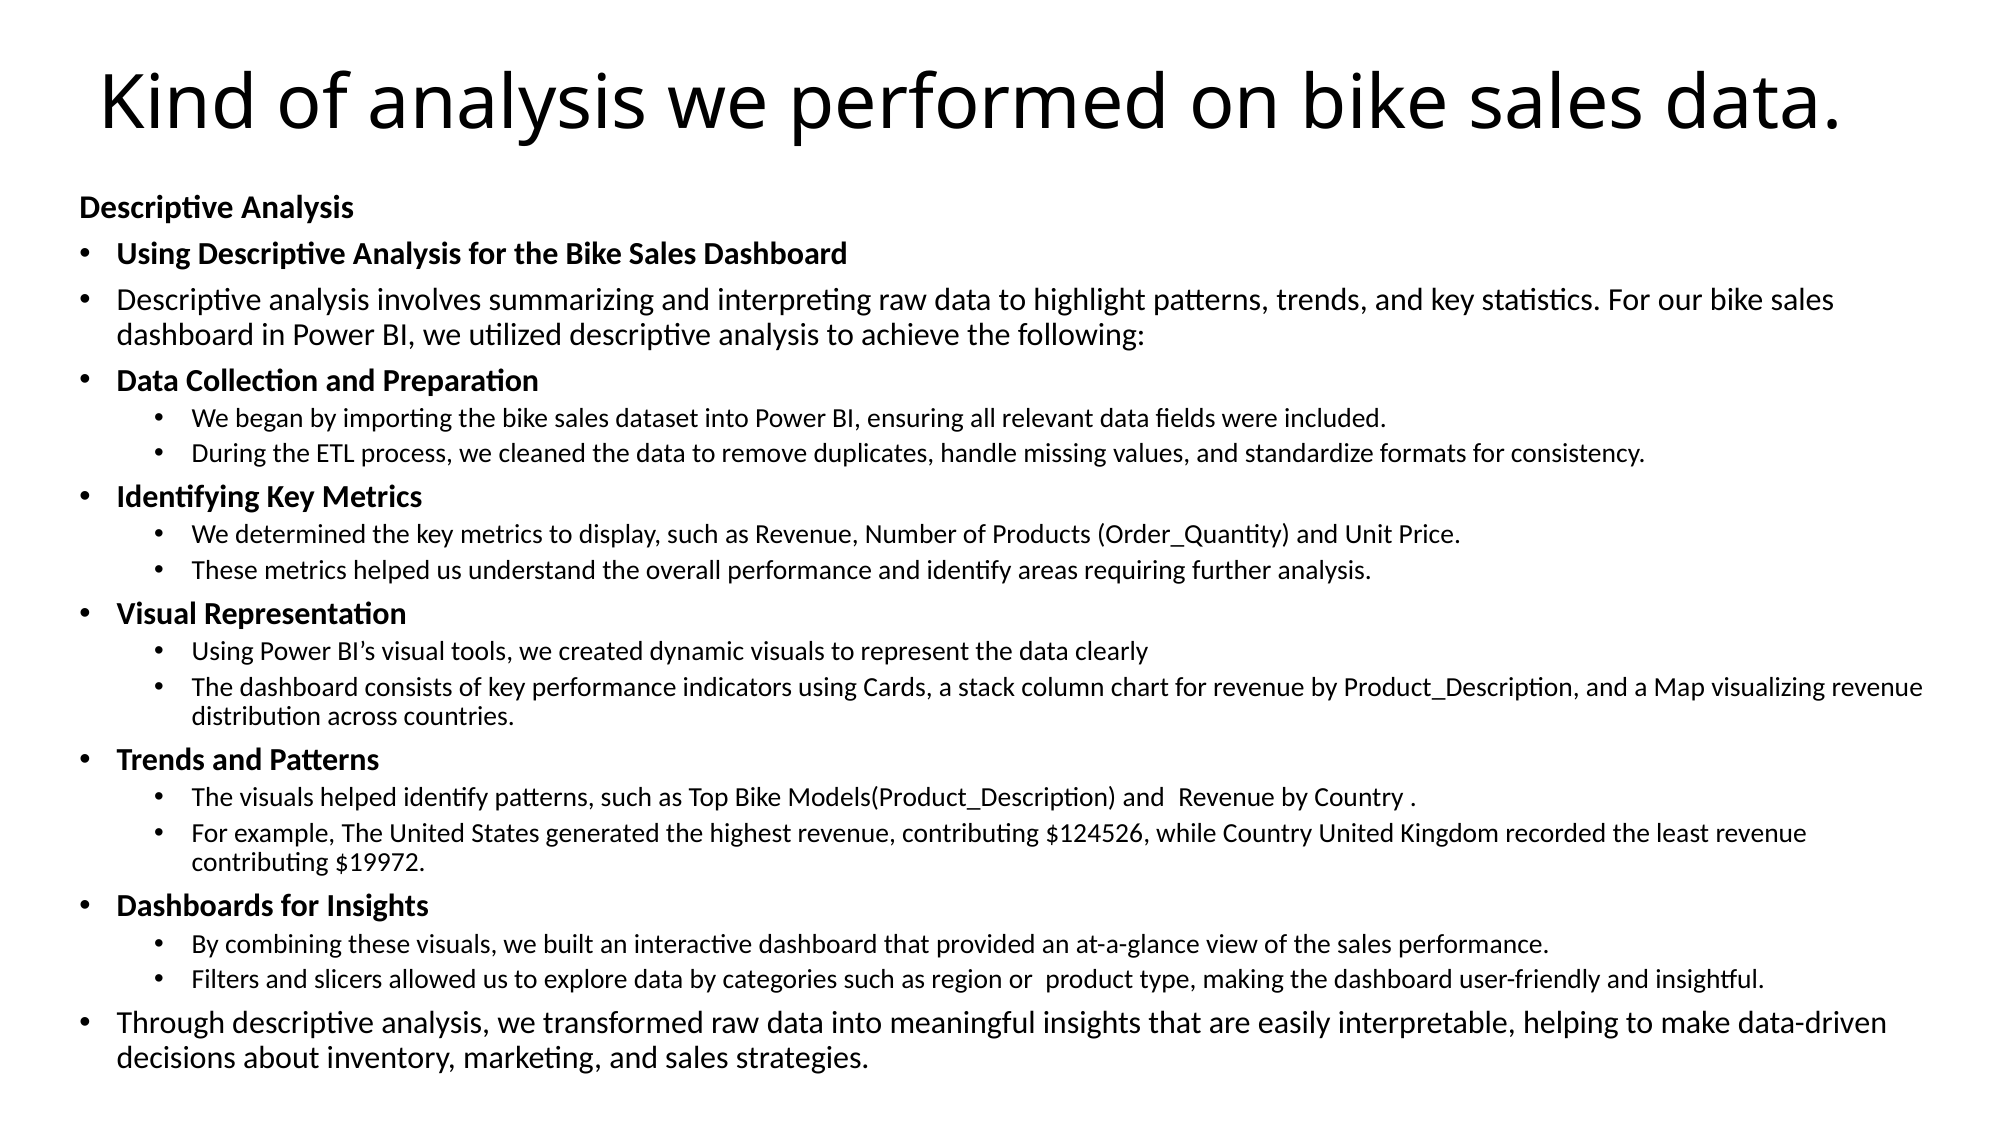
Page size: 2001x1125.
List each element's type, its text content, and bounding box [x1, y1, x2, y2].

list Descriptive Analysis Using Descriptive Analysis for the Bike Sales Dashboard Descriptive analysis involves summarizing and interpreting raw data to highlight patterns, trends, and key statistics. For our bike sales dashboard in Power BI, we utilized descriptive analysis to achieve the following: Data Collection and Preparation We began by importing the bike sales dataset into Power BI, ensuring all relevant data fields were included. During the ETL process, we cleaned the data to remove duplicates, handle missing values, and standardize formats for consistency. Identifying Key Metrics We determined the key metrics to display, such as Revenue, Number of Products (Order_Quantity) and Unit Price. These metrics helped us understand the overall performance and identify areas requiring further analysis. Visual Representation Using Power BI’s visual tools, we created dynamic visuals to represent the data clearly The dashboard consists of key performance indicators using Cards, a stack column chart for revenue by Product_Description, and a Map visualizing revenue distribution across countries. Trends and Patterns The visuals helped identify patterns, such as Top Bike Models(Product_Description) and Revenue by Country . For example, The United States generated the highest revenue, contributing $124526, while Country United Kingdom recorded the least revenue contributing $19972. Dashboards for Insights By combining these visuals, we built an interactive dashboard that provided an at-a-glance view of the sales performance. Filters and slicers allowed us to explore data by categories such as region or product type, making the dashboard user-friendly and insightful. Through descriptive analysis, we transformed raw data into meaningful insights that are easily interpretable, helping to make data-driven decisions about inventory, marketing, and sales strategies. [64, 182, 1944, 1089]
title Kind of analysis we performed on bike sales data. [64, 53, 1863, 155]
